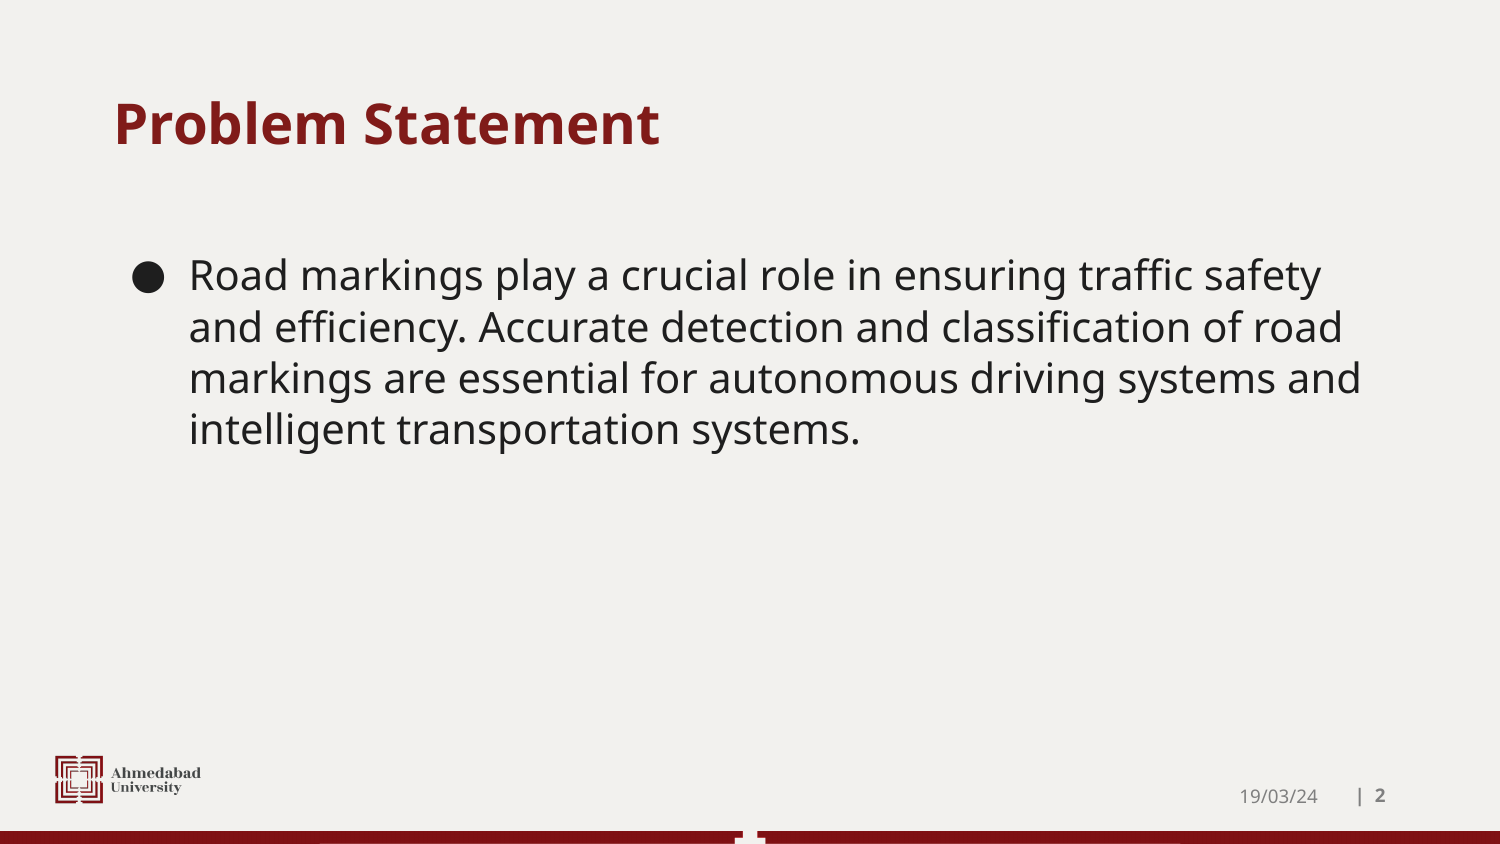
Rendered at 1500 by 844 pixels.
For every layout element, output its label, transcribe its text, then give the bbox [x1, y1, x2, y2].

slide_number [975, 773, 1330, 820]
title Problem Statement [102, 0, 1397, 163]
list Road markings play a crucial role in ensuring traffic safety and efficiency. Accurate detection and classification of road markings are essential for autonomous driving systems and intelligent transportation systems. [102, 244, 1397, 750]
picture [44, 742, 213, 817]
slide_number | ‹#› [1330, 773, 1397, 820]
picture [0, 831, 1500, 844]
